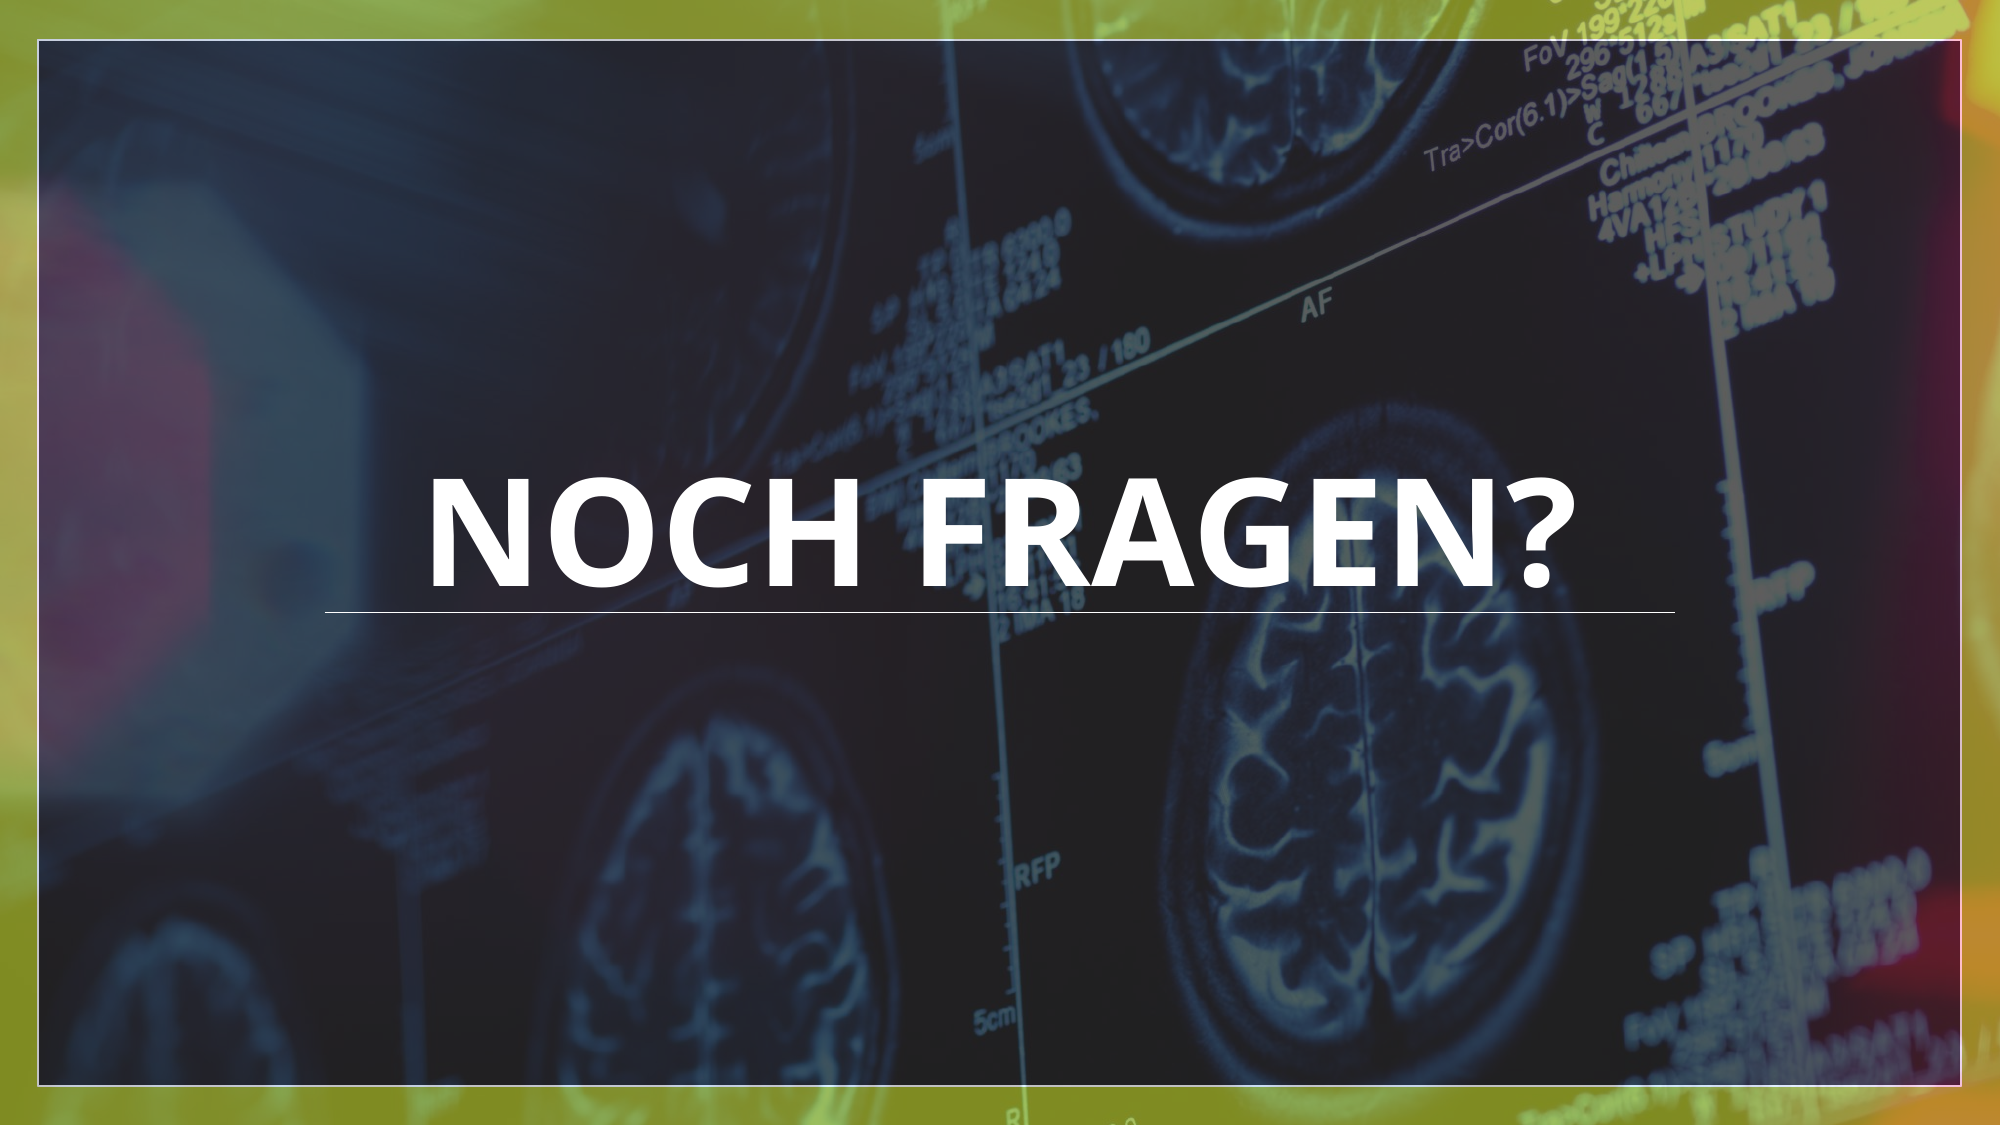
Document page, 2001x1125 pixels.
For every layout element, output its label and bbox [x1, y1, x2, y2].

list [0, 0, 2000, 1125]
